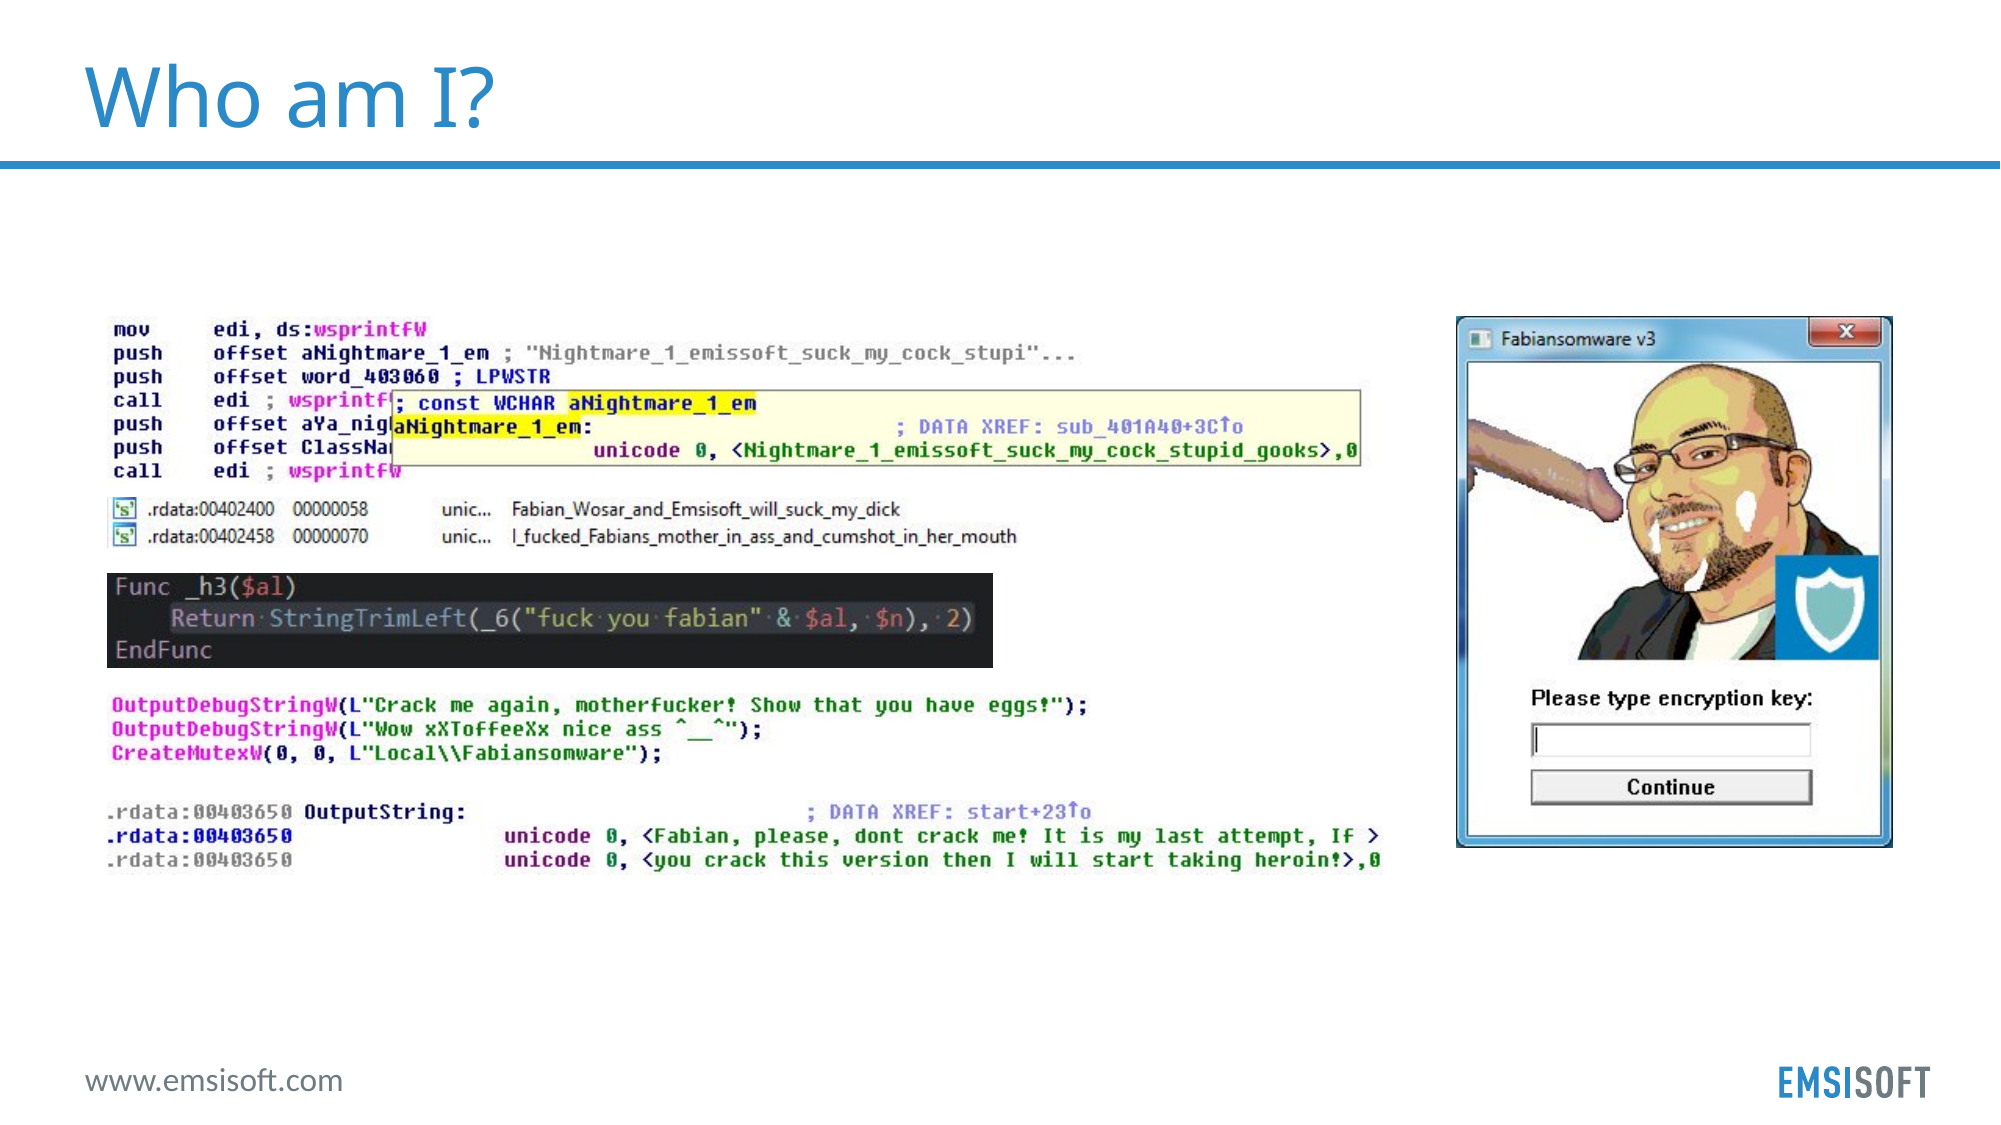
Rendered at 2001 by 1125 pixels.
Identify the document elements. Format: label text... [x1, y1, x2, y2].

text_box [107, 316, 1892, 875]
picture [1779, 1066, 1931, 1098]
picture [0, 160, 2000, 170]
title Who am I? [69, 37, 1955, 153]
subtitle www.emsisoft.com [69, 1055, 441, 1108]
